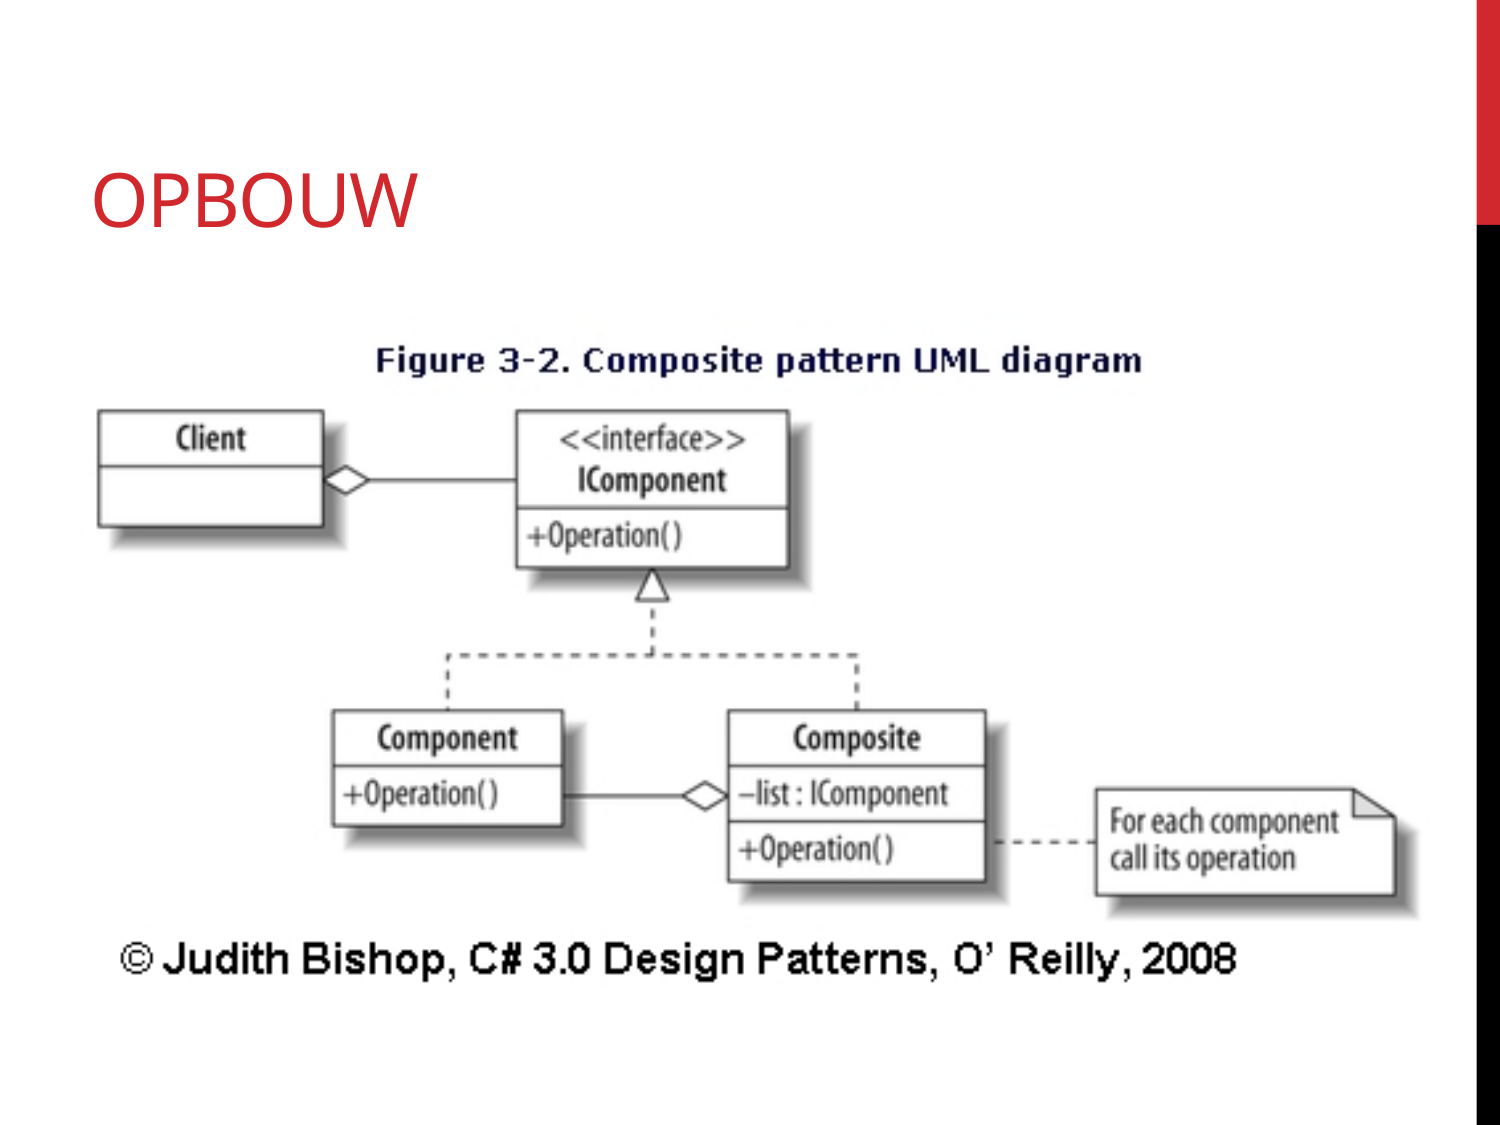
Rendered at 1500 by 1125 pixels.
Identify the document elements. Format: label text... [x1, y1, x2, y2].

title Opbouw [75, 25, 1025, 250]
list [36, 311, 1452, 988]
